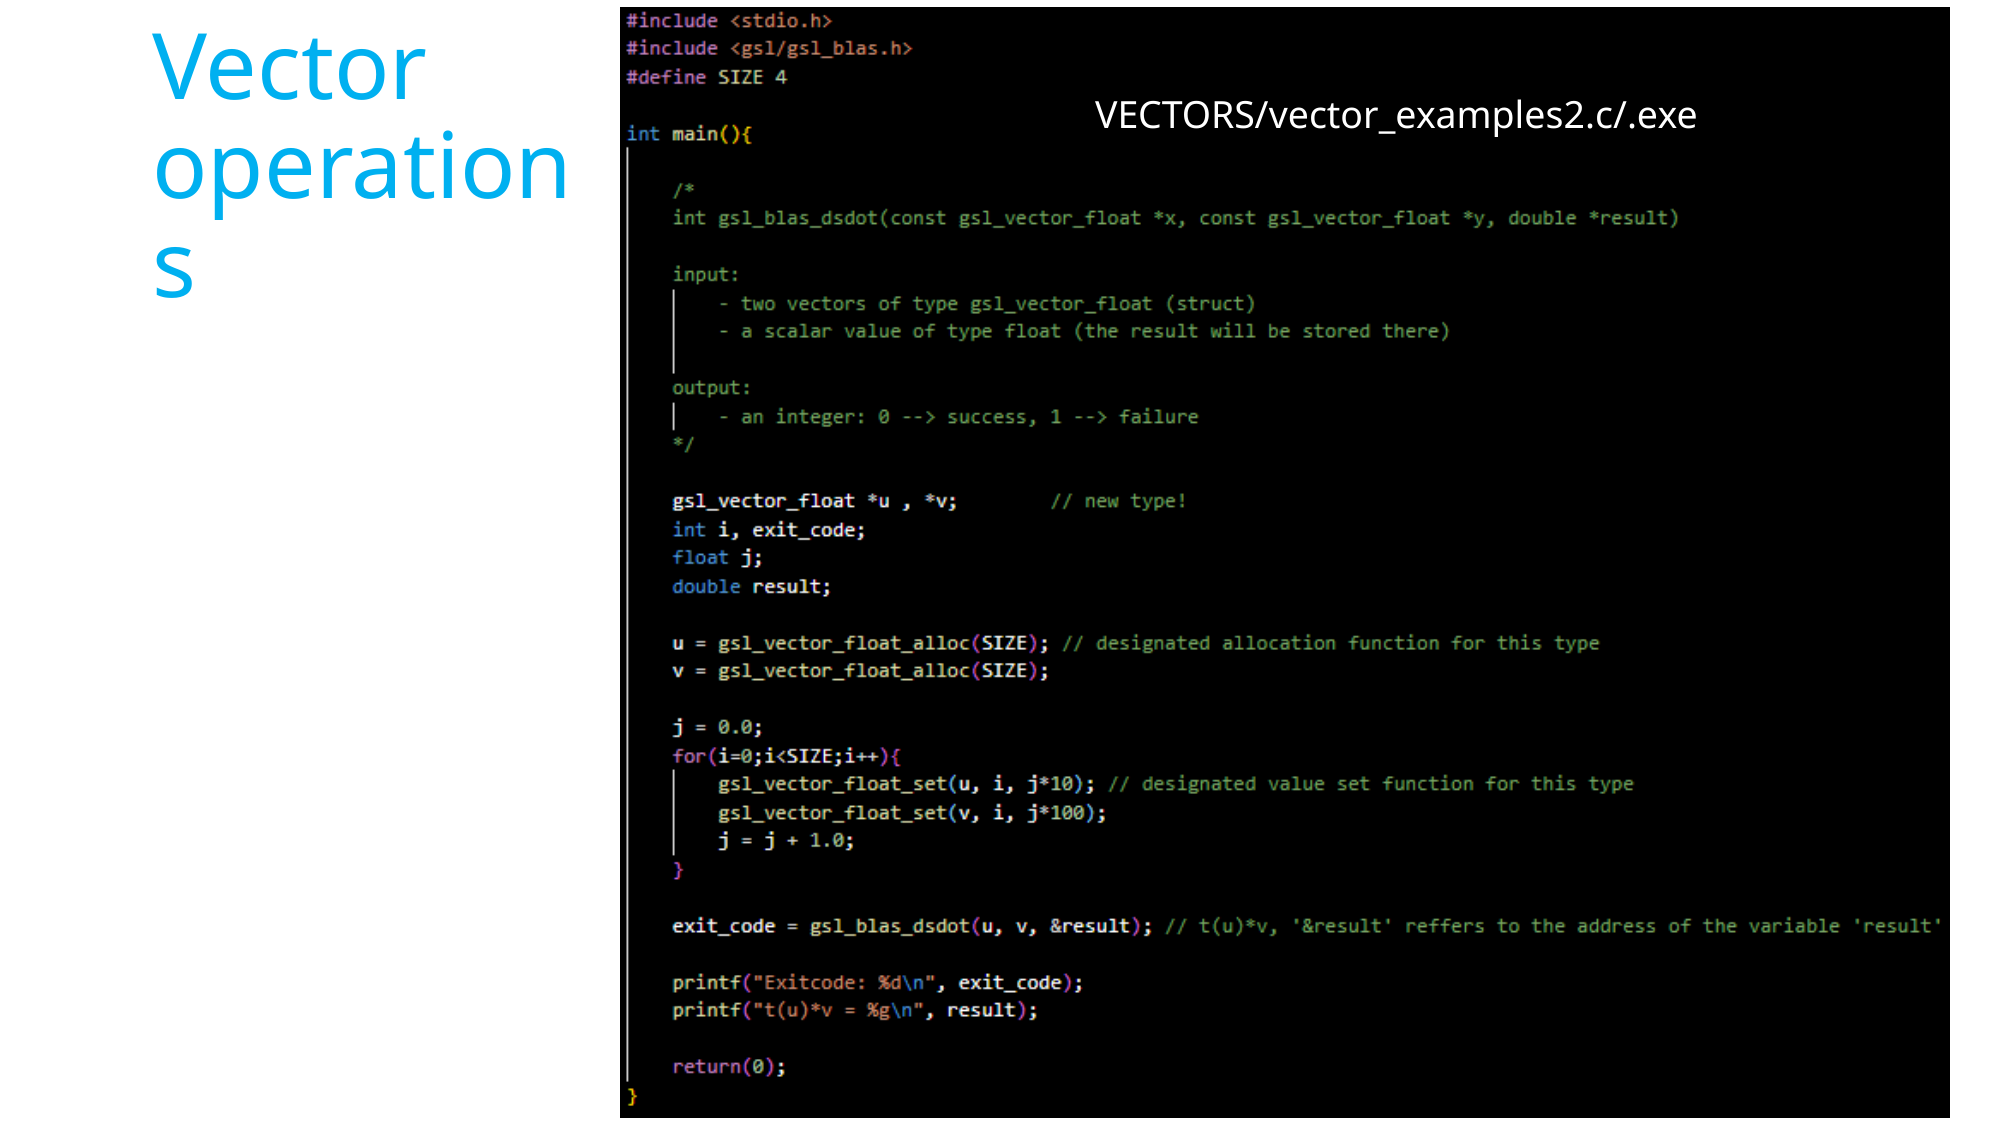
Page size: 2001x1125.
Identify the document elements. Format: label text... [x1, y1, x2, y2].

title Vector operations [137, 59, 604, 278]
picture [619, 6, 1951, 1119]
